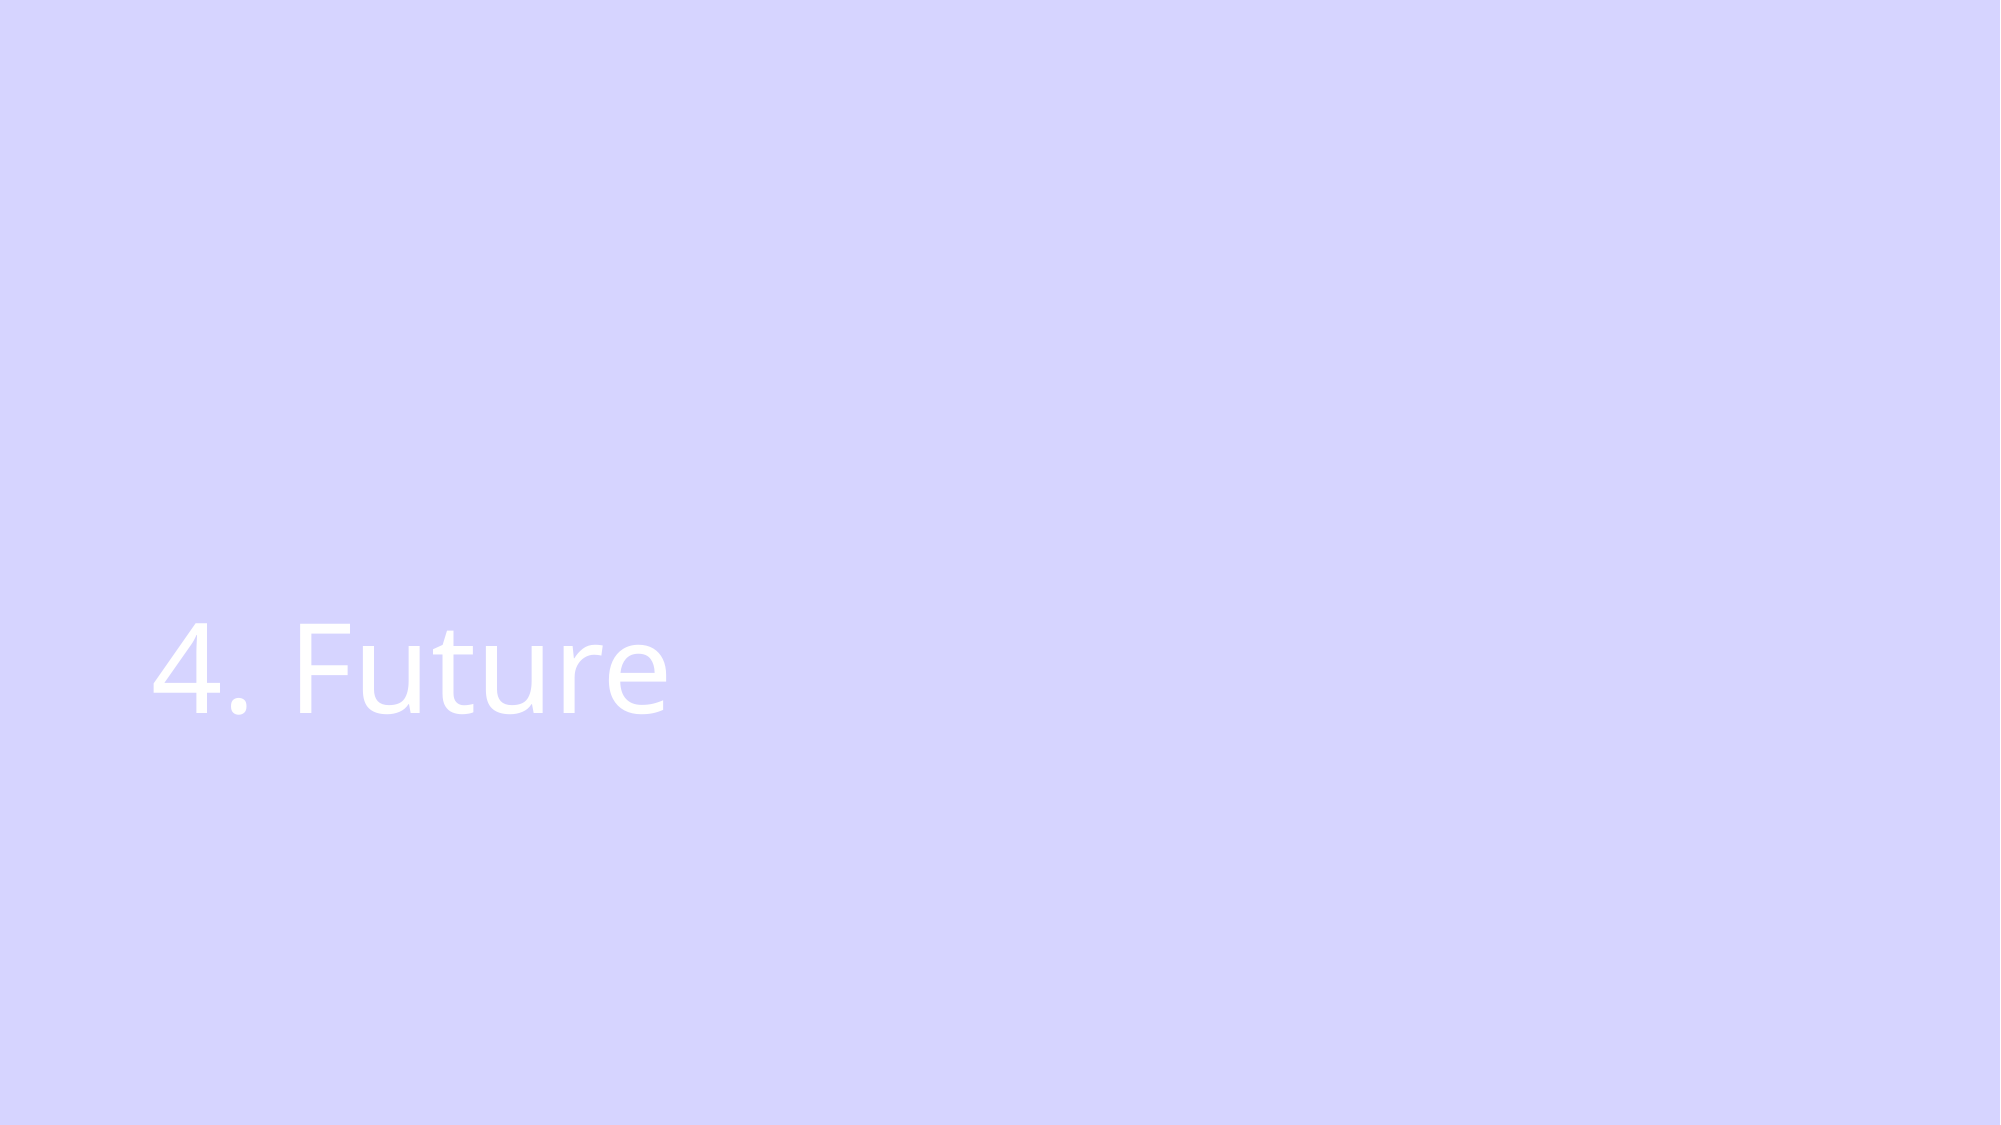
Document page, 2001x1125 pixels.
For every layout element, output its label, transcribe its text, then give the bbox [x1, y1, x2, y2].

title 4. Future [136, 280, 1910, 749]
